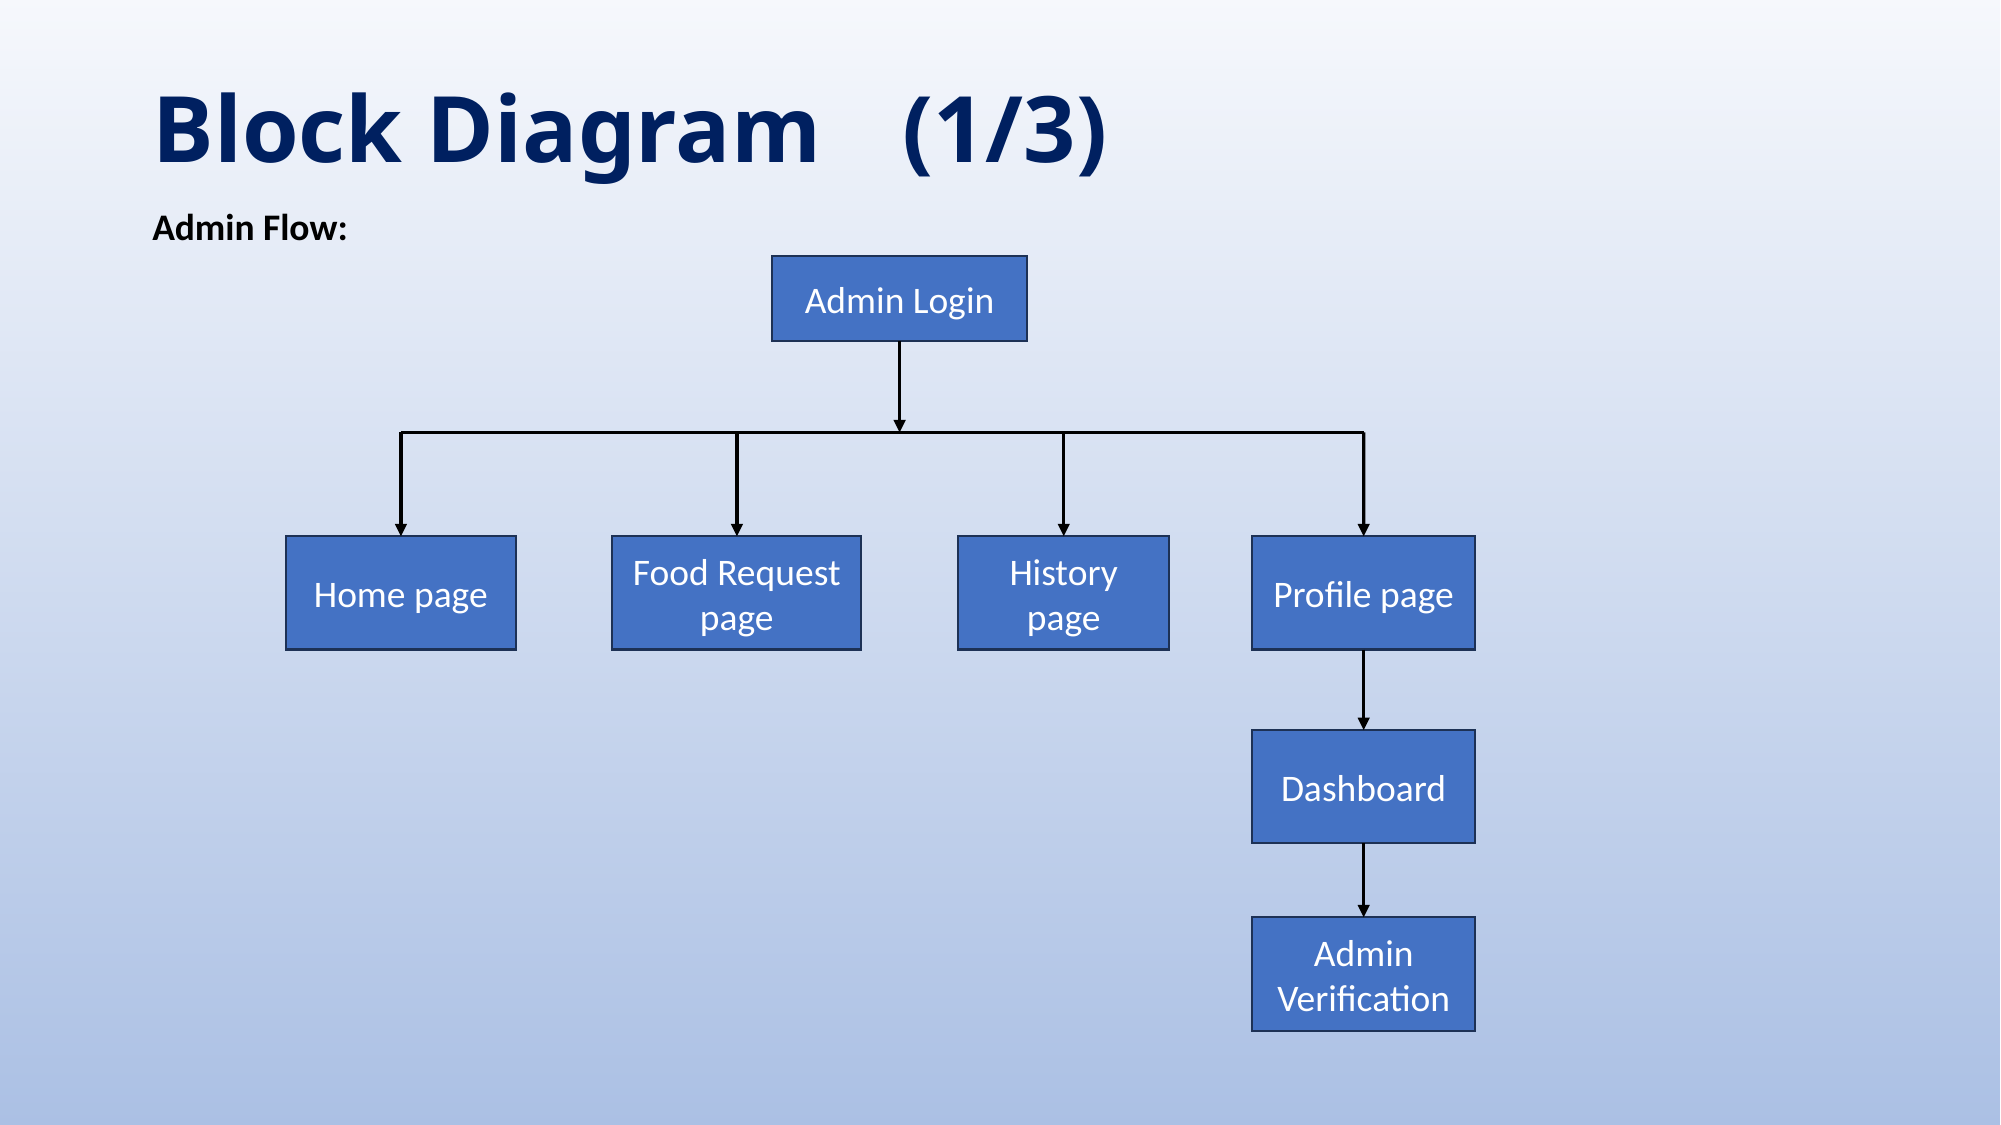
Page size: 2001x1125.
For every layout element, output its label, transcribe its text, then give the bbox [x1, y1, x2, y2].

text_box Food Request page [611, 535, 862, 651]
title Block Diagram (1/3) [137, 59, 1252, 207]
text_box Admin Flow: [137, 195, 380, 256]
text_box History page [957, 535, 1170, 651]
text_box Profile page [1251, 535, 1476, 651]
text_box Admin Verification [1251, 916, 1476, 1032]
text_box Dashboard [1251, 729, 1476, 844]
text_box Admin Login [771, 255, 1028, 342]
text_box Home page [285, 535, 517, 651]
